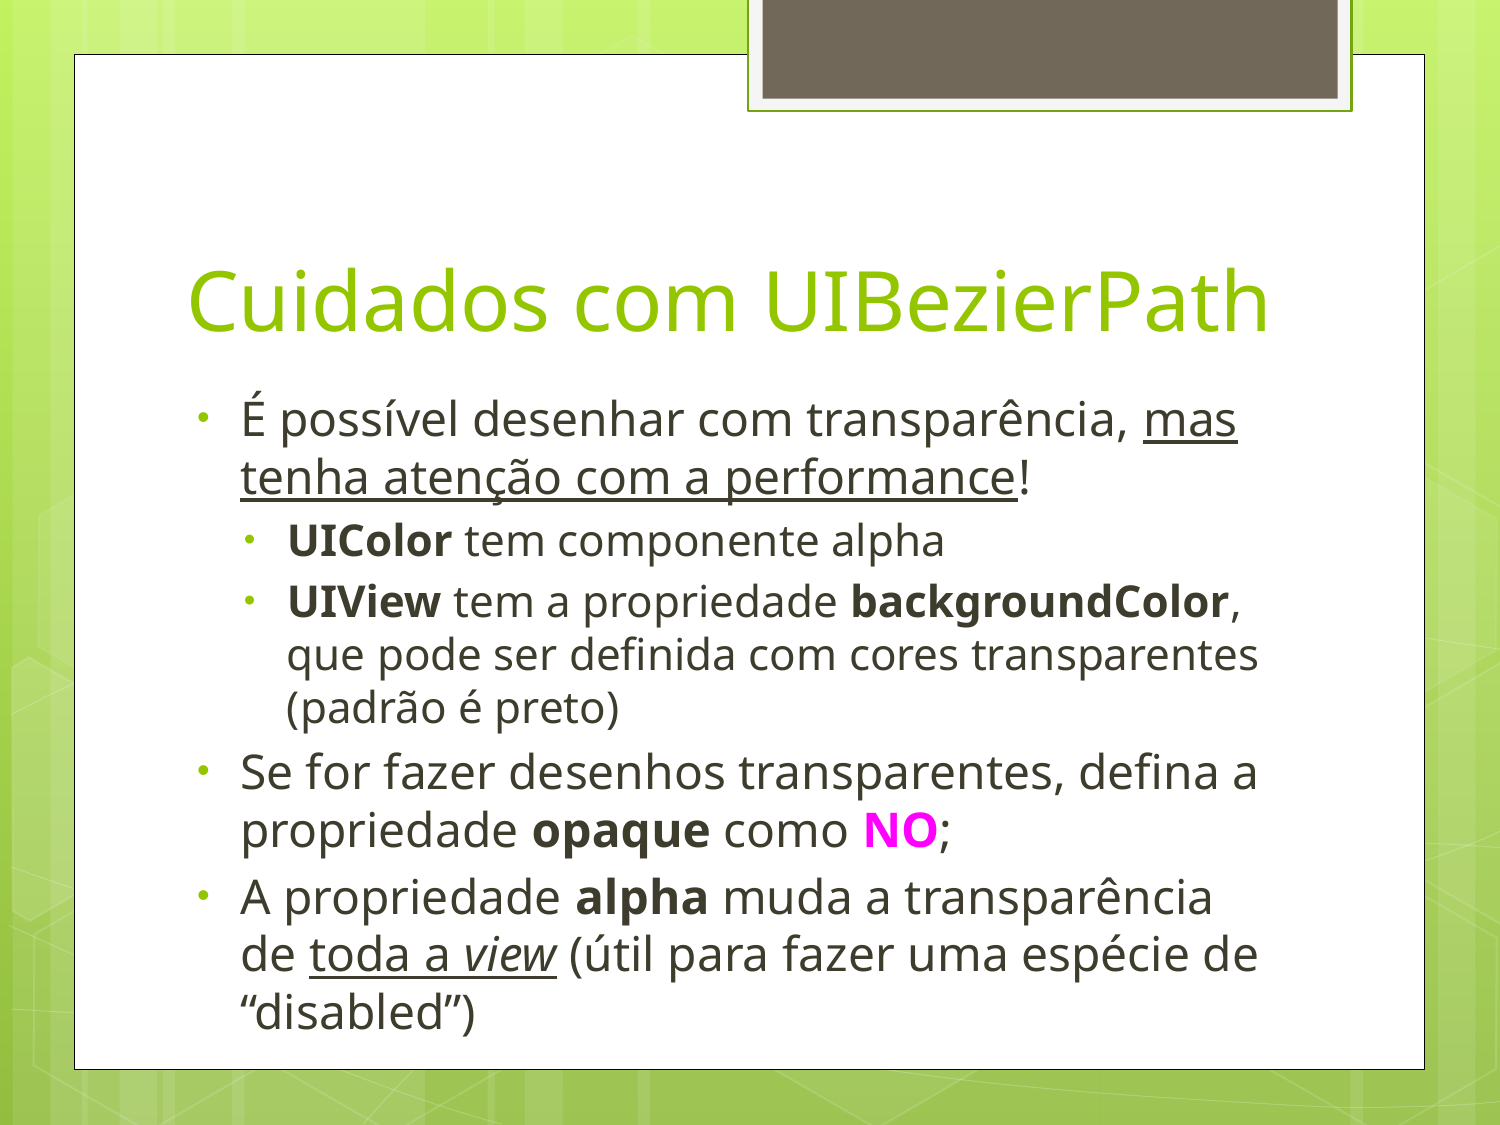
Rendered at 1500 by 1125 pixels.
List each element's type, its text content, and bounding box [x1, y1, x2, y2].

title Cuidados com UIBezierPath [171, 168, 1324, 357]
list É possível desenhar com transparência, mas tenha atenção com a performance! UIColor tem componente alpha UIView tem a propriedade backgroundColor, que pode ser definida com cores transparentes (padrão é preto) Se for fazer desenhos transparentes, defina a propriedade opaque como NO; A propriedade alpha muda a transparência de toda a view (útil para fazer uma espécie de “disabled”) [171, 381, 1283, 1047]
